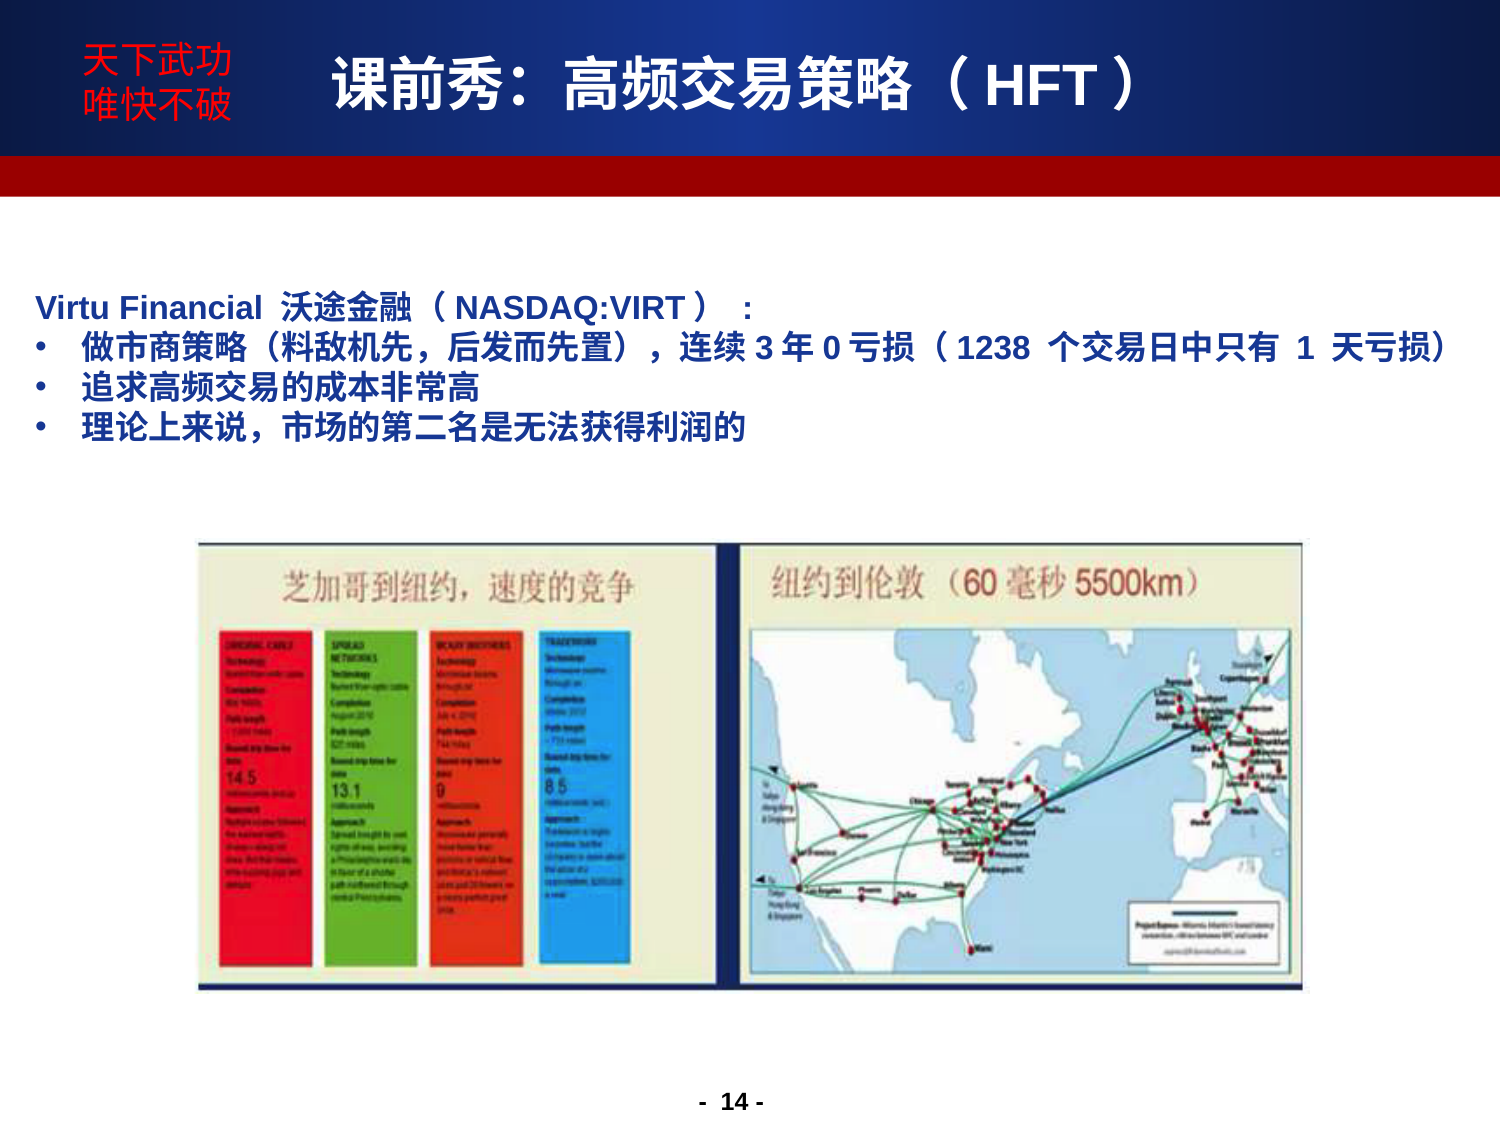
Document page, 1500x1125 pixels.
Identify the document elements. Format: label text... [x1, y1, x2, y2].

text_box 天下武功 唯快不破 [67, 29, 248, 134]
title 课前秀：高频交易策略（HFT） [248, 46, 1436, 118]
text_box Virtu Financial 沃途金融（NASDAQ:VIRT） : 做市商策略（料敌机先，后发而先置），连续3年0亏损（1238 个交易日中只有 1 天亏损） 追求高频交易的成本非常高 理论上来说，市场的第二名是无法获得利润的 [20, 278, 1480, 454]
picture [190, 538, 1310, 994]
